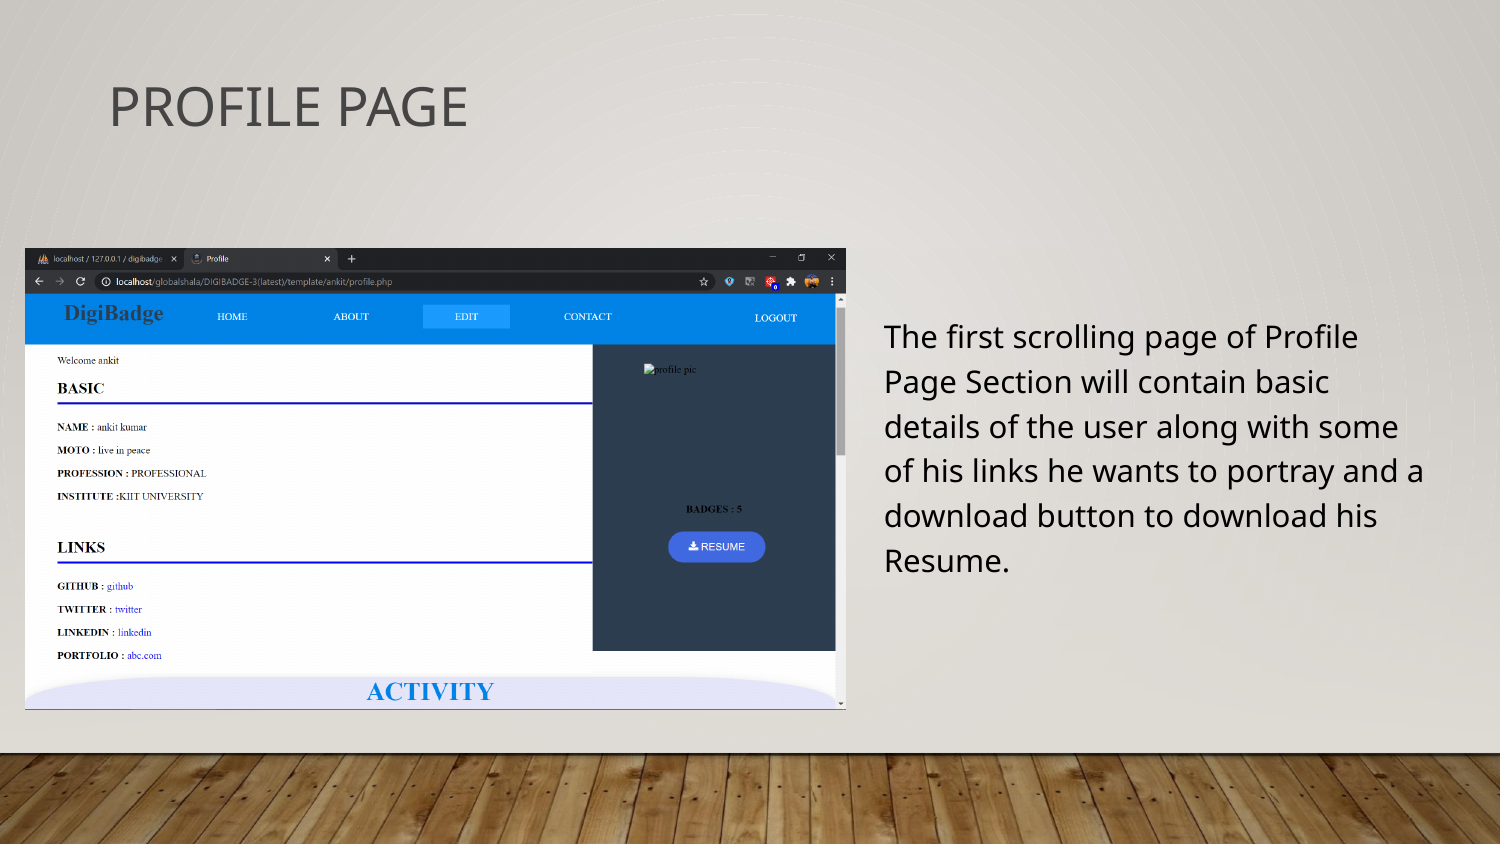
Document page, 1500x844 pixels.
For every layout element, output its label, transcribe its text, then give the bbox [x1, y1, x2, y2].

list The first scrolling page of Profile Page Section will contain basic details of the user along with some of his links he wants to portray and a download button to download his Resume. [868, 294, 1450, 535]
picture [0, 753, 1500, 844]
title PROFILE PAGE [93, 65, 1355, 153]
picture [25, 248, 847, 710]
